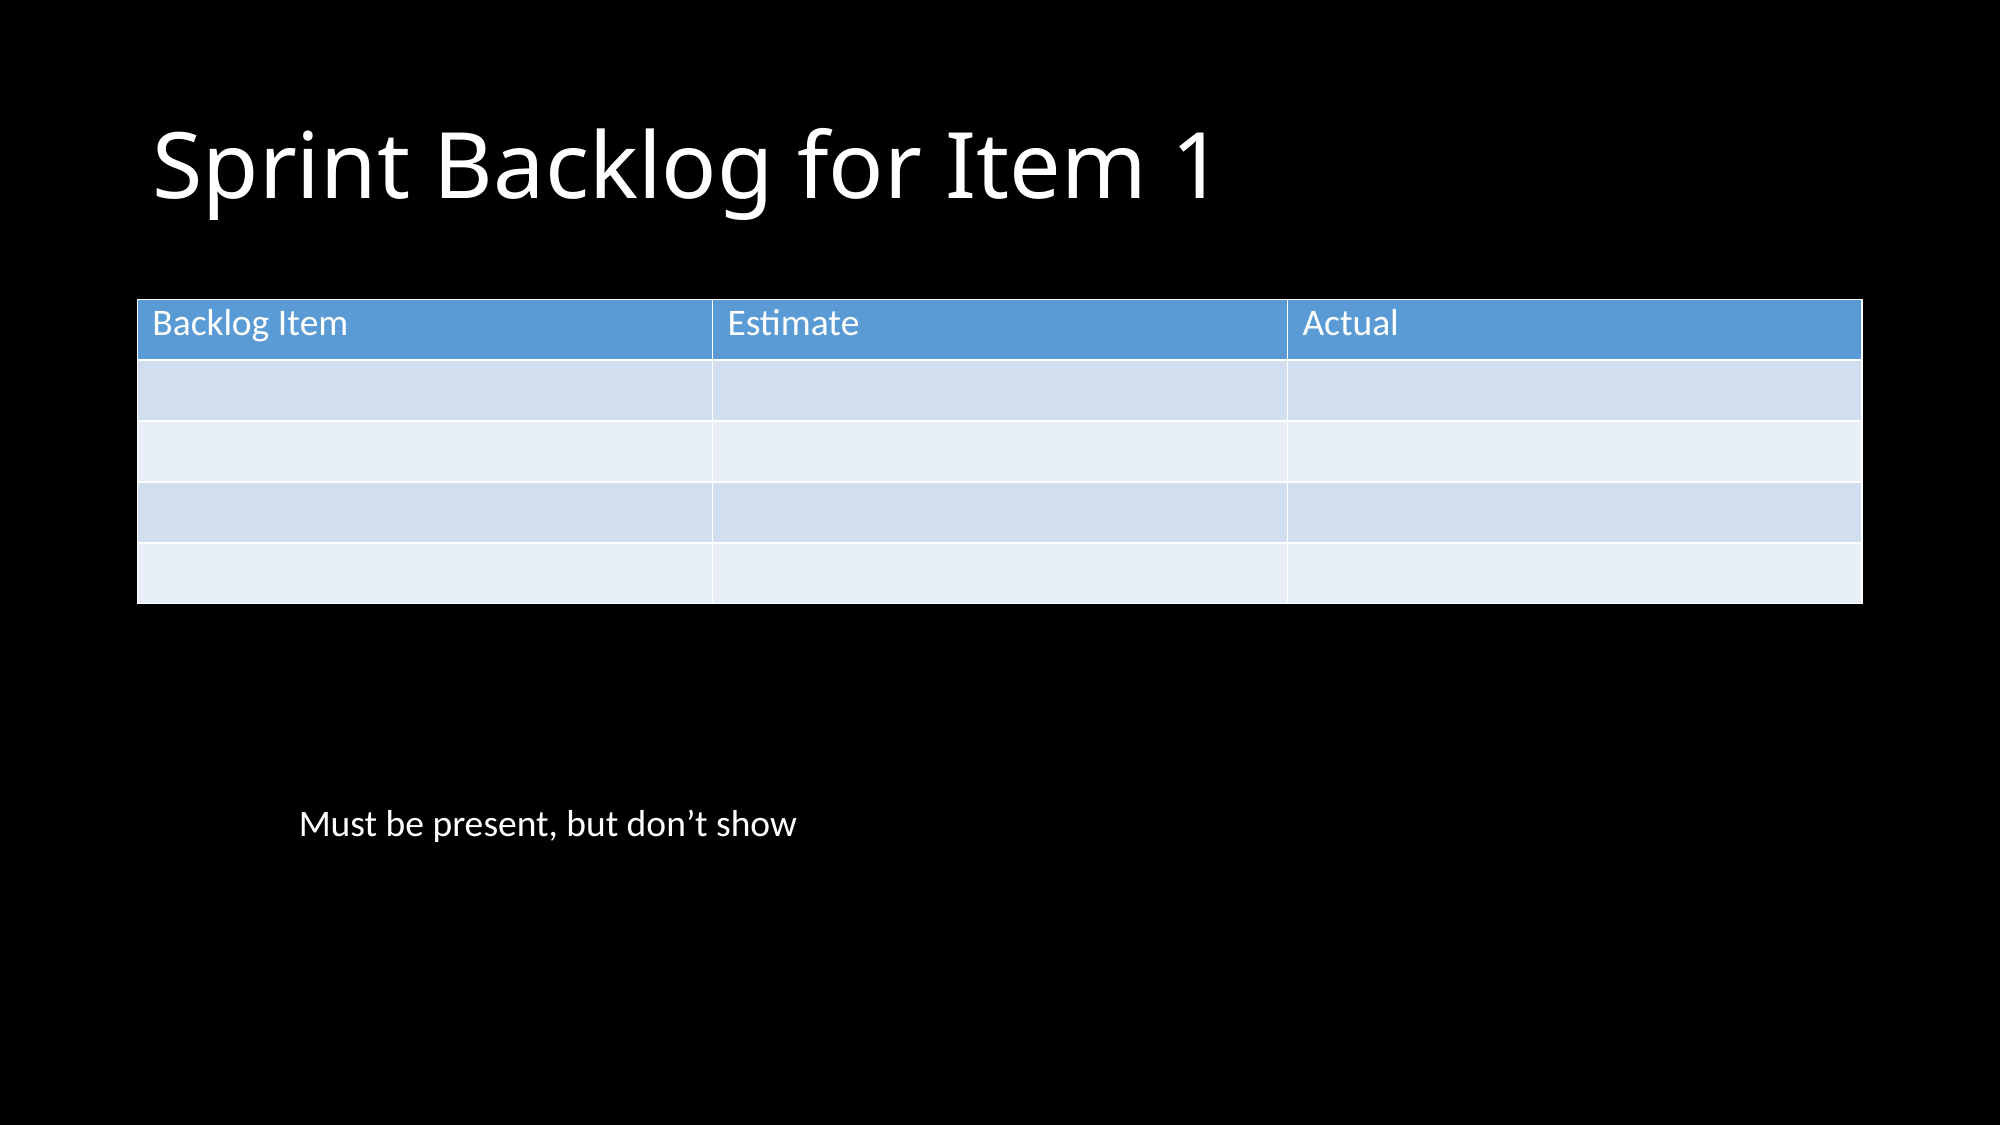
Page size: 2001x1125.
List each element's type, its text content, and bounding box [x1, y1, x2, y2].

table_cell [138, 422, 712, 481]
title Sprint Backlog for Item 1 [137, 59, 1863, 278]
table_header Backlog Item [138, 300, 712, 359]
table_header Estimate [713, 300, 1287, 359]
table_cell [138, 361, 712, 420]
table_cell [138, 544, 712, 603]
table_cell [1288, 544, 1861, 603]
table_cell [1288, 361, 1861, 420]
text_box Must be present, but don’t show [283, 791, 813, 852]
table_cell [713, 483, 1287, 542]
table_cell [713, 544, 1287, 603]
table_cell [1288, 422, 1861, 481]
table_cell [713, 422, 1287, 481]
table_cell [1288, 483, 1861, 542]
table_cell [138, 483, 712, 542]
table_cell [713, 361, 1287, 420]
table_header Actual [1288, 300, 1861, 359]
